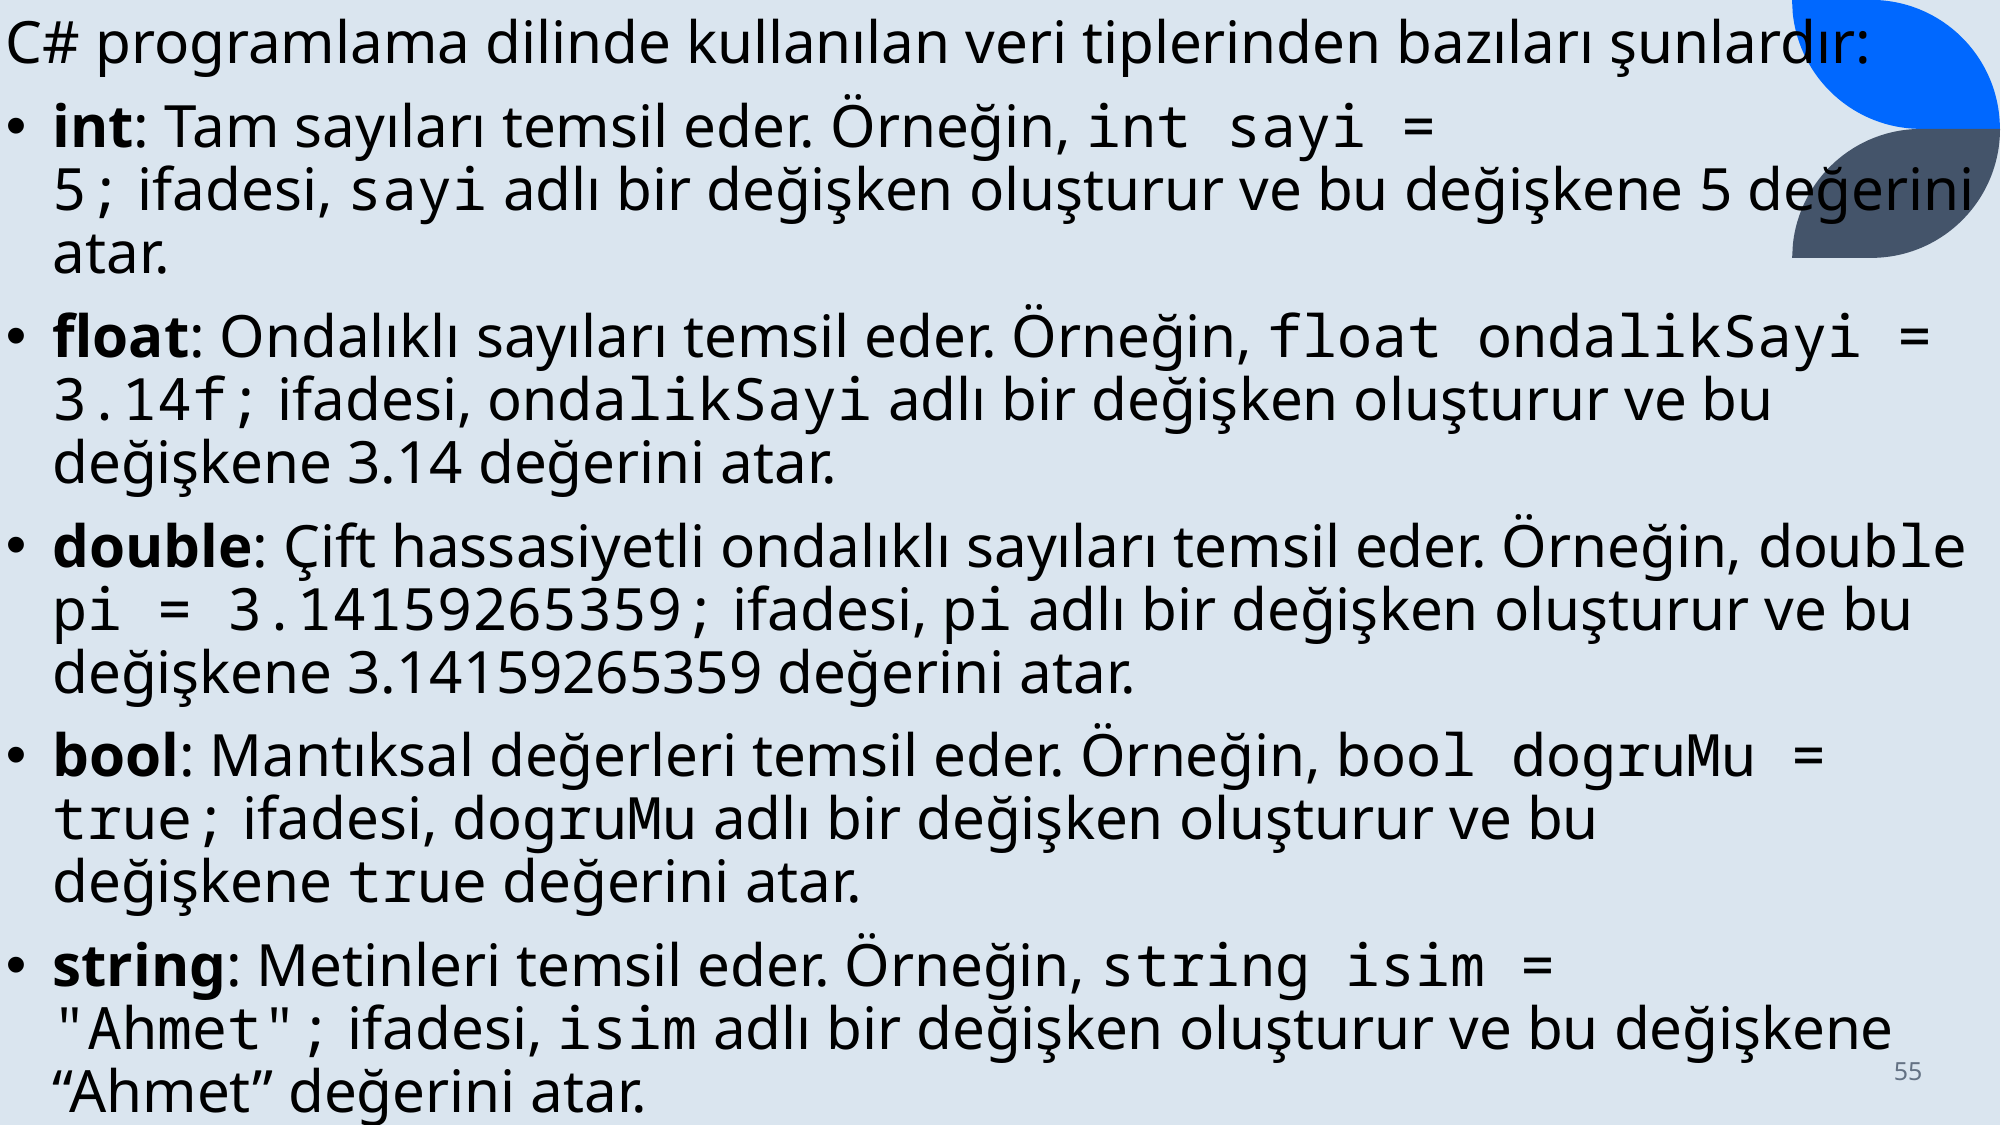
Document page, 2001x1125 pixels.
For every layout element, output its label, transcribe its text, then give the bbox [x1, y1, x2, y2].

list C# programlama dilinde kullanılan veri tiplerinden bazıları şunlardır: int: Tam sayıları temsil eder. Örneğin, int sayi = 5; ifadesi, sayi adlı bir değişken oluşturur ve bu değişkene 5 değerini atar. float: Ondalıklı sayıları temsil eder. Örneğin, float ondalikSayi = 3.14f; ifadesi, ondalikSayi adlı bir değişken oluşturur ve bu değişkene 3.14 değerini atar. double: Çift hassasiyetli ondalıklı sayıları temsil eder. Örneğin, double pi = 3.14159265359; ifadesi, pi adlı bir değişken oluşturur ve bu değişkene 3.14159265359 değerini atar. bool: Mantıksal değerleri temsil eder. Örneğin, bool dogruMu = true; ifadesi, dogruMu adlı bir değişken oluşturur ve bu değişkene true değerini atar. string: Metinleri temsil eder. Örneğin, string isim = "Ahmet"; ifadesi, isim adlı bir değişken oluşturur ve bu değişkene “Ahmet” değerini atar. [0, 6, 2000, 1125]
slide_number 55 [1665, 1042, 1938, 1103]
